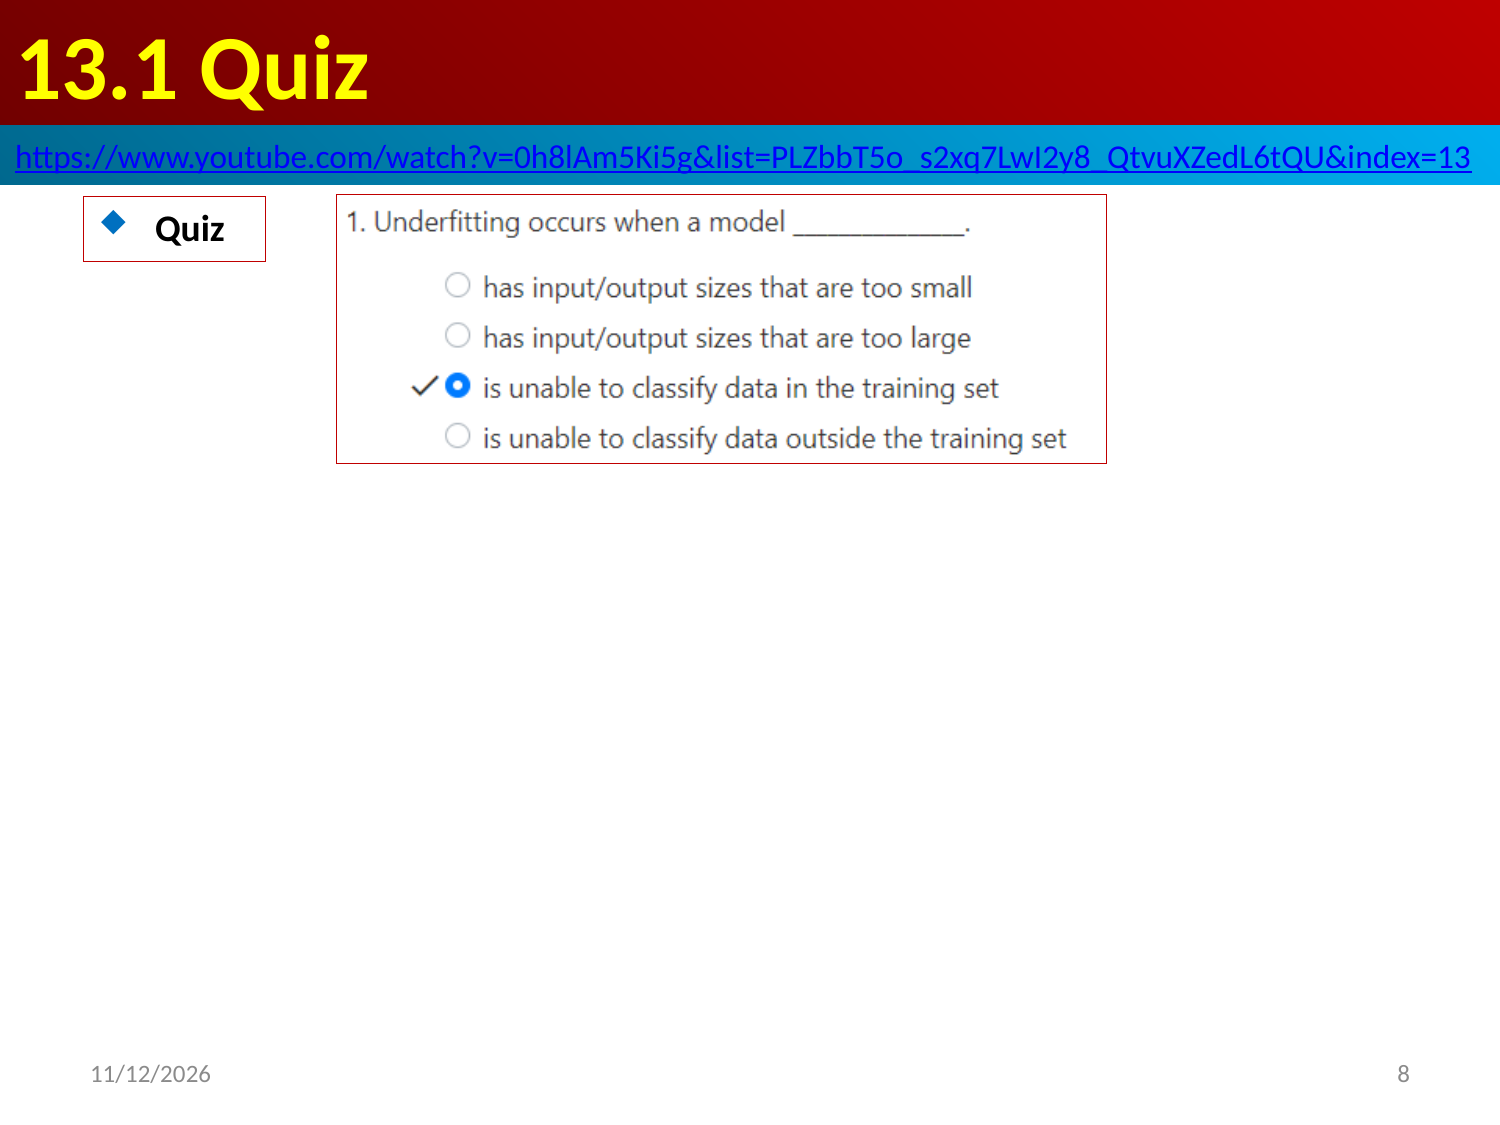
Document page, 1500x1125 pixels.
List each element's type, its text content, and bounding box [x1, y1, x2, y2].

title 13.1 Quiz [0, 0, 1500, 125]
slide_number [75, 1042, 425, 1103]
text_box Quiz [83, 196, 266, 262]
picture [336, 194, 1108, 464]
text_box https://www.youtube.com/watch?v=0h8lAm5Ki5g&list=PLZbbT5o_s2xq7LwI2y8_QtvuXZedL6tQU&index=13 [0, 125, 1500, 185]
slide_number 8 [1074, 1042, 1425, 1103]
